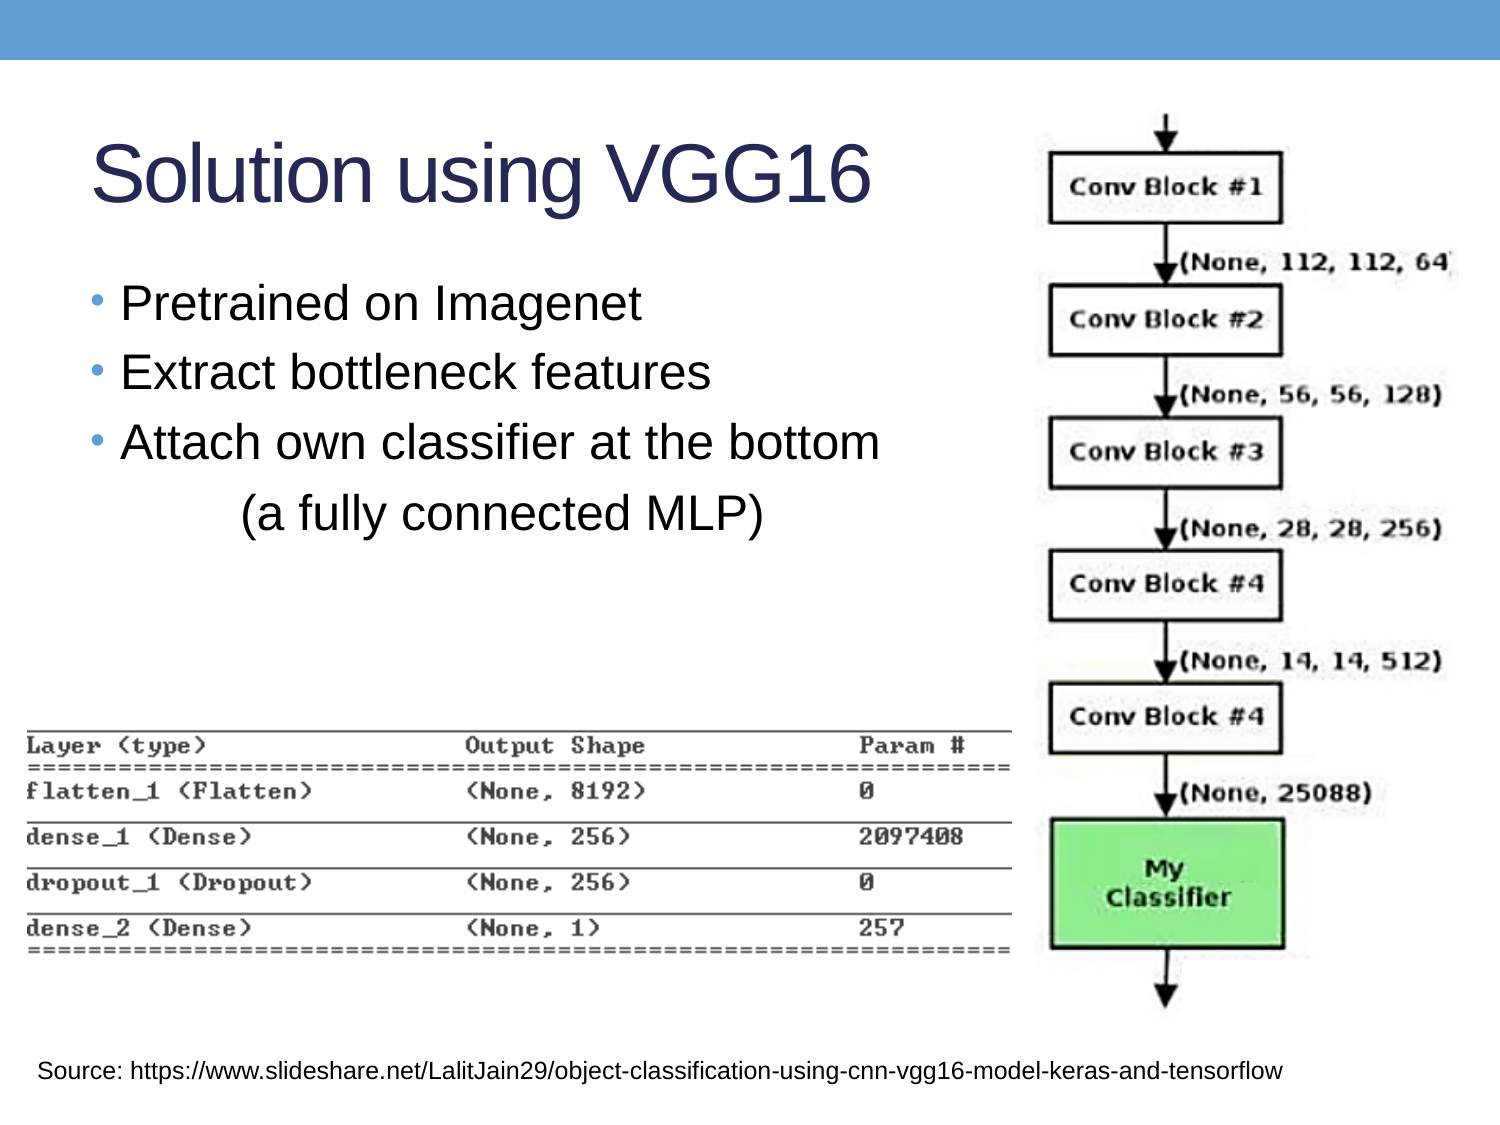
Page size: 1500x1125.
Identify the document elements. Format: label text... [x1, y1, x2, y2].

list Pretrained on Imagenet Extract bottleneck features Attach own classifier at the bottom (a fully connected MLP) [75, 262, 1425, 1063]
text_box Source: https://www.slideshare.net/LalitJain29/object-classification-using-cnn-vgg16-model-keras-and-tensorflow [22, 1046, 1424, 1092]
title Solution using VGG16 [75, 87, 1425, 250]
picture [1033, 102, 1459, 1023]
picture [27, 727, 1012, 961]
